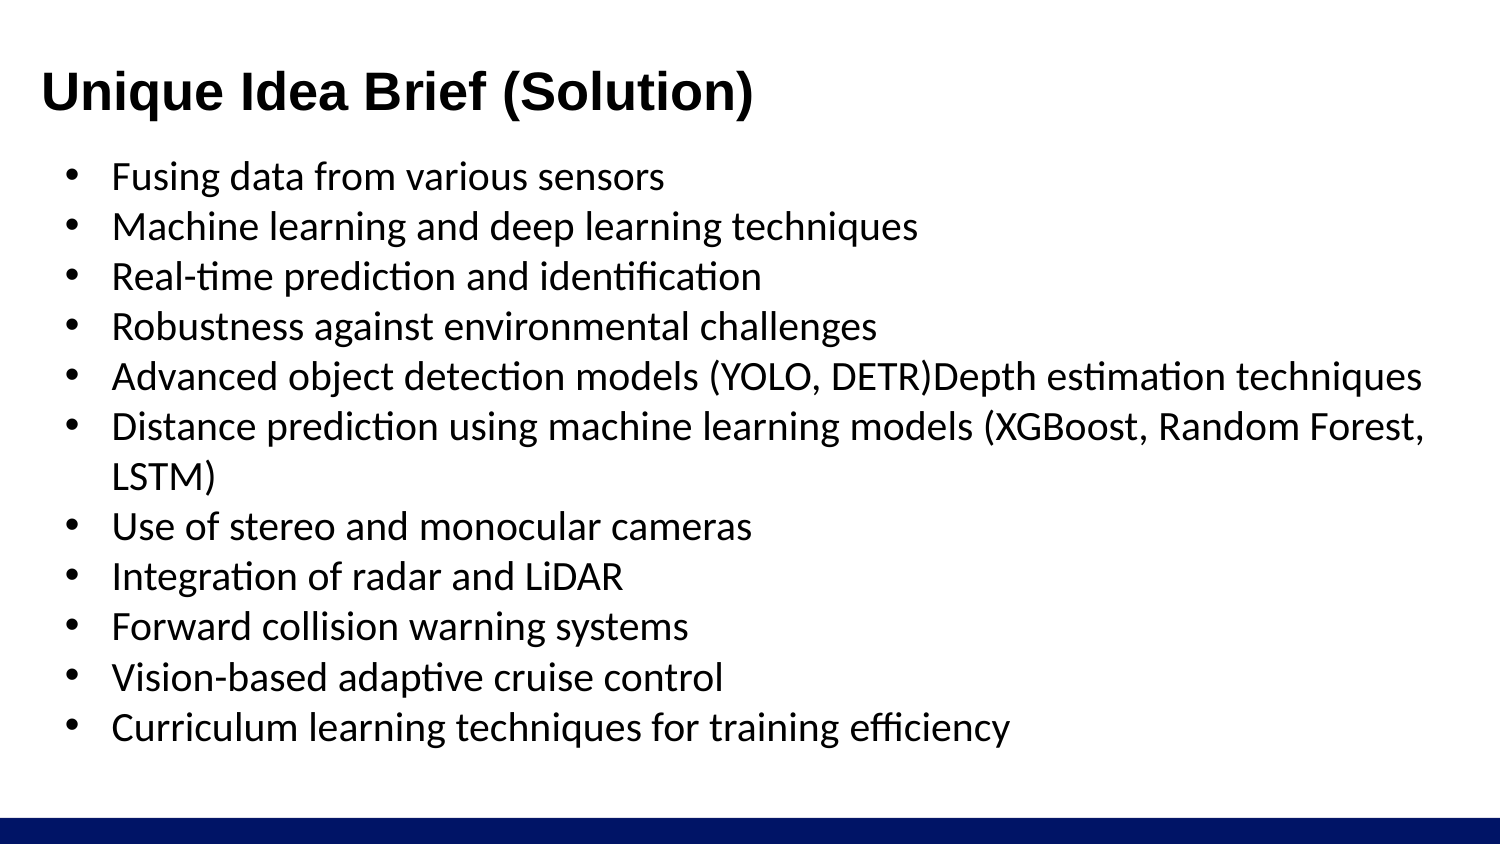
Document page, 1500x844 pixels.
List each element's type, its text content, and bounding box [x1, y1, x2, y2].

text_box Fusing data from various sensors Machine learning and deep learning techniques Real-time prediction and identification Robustness against environmental challenges Advanced object detection models (YOLO, DETR)Depth estimation techniques Distance prediction using machine learning models (XGBoost, Random Forest, LSTM) Use of stereo and monocular cameras Integration of radar and LiDAR Forward collision warning systems Vision-based adaptive cruise control Curriculum learning techniques for training efficiency [49, 141, 1475, 757]
title Unique Idea Brief (Solution) [39, 53, 758, 197]
picture [0, 817, 1500, 844]
